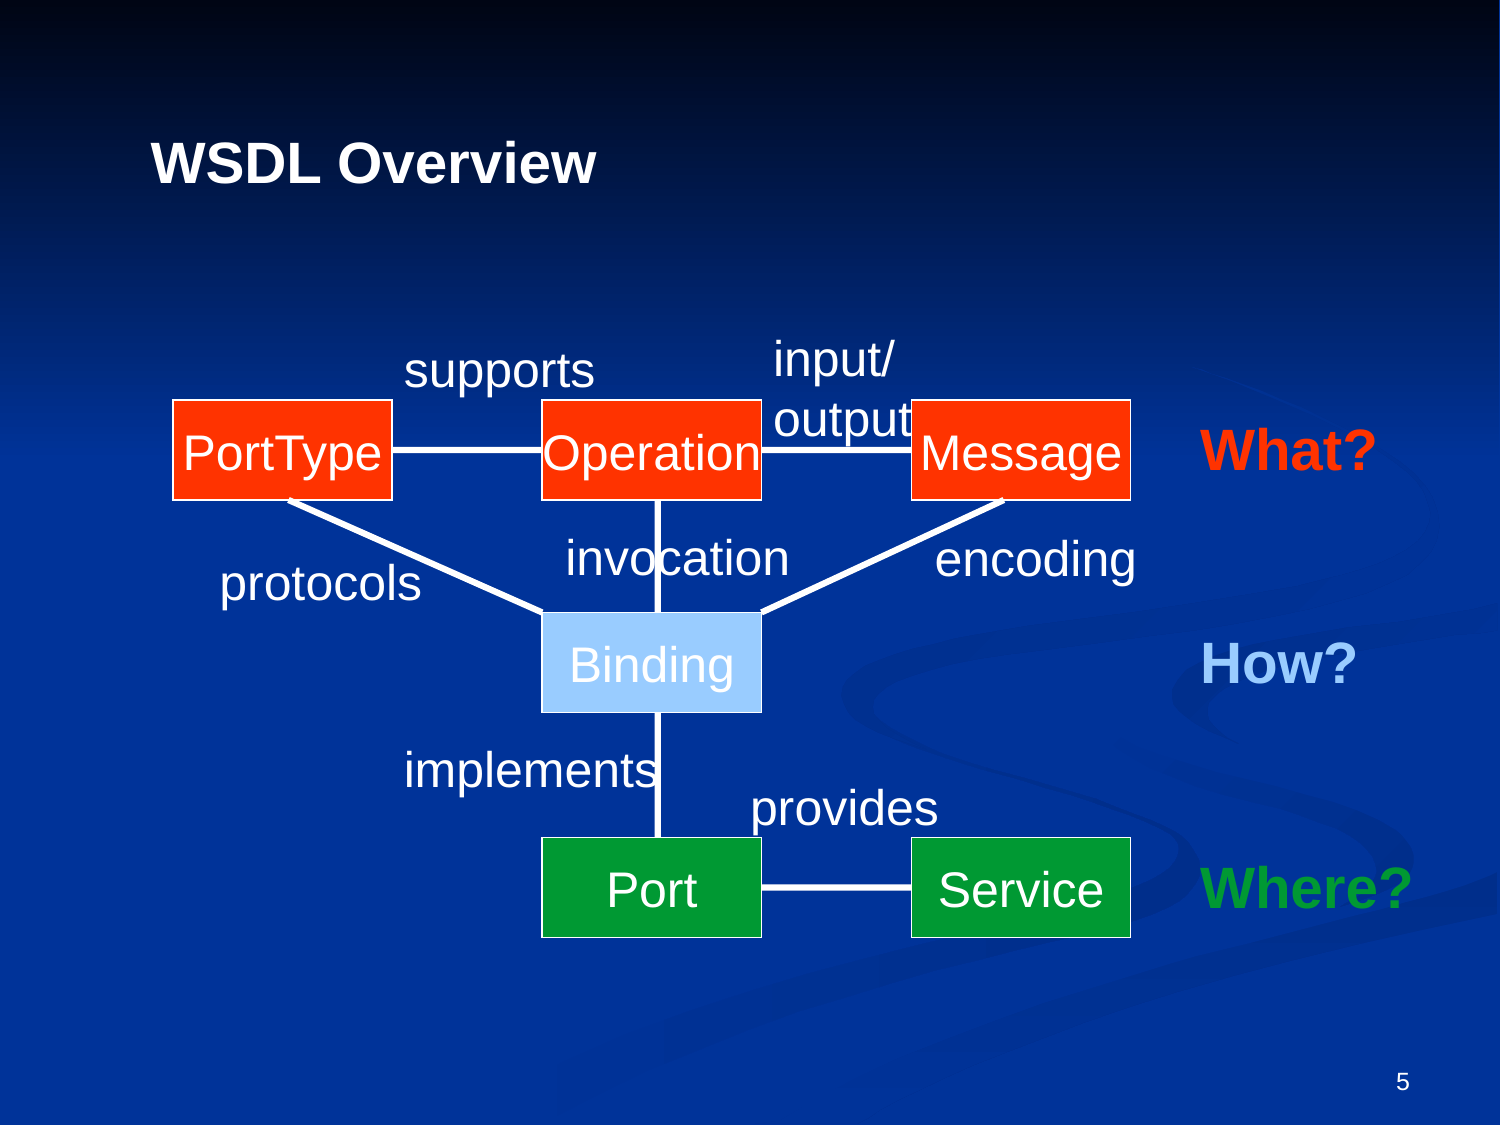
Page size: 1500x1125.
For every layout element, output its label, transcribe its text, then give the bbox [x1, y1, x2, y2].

text_box How? [1200, 624, 1359, 695]
text_box WSDL Overview [150, 124, 597, 195]
text_box Message [911, 399, 1131, 500]
text_box encoding [934, 526, 1138, 587]
text_box implements [403, 737, 660, 798]
text_box PortType [173, 399, 393, 500]
text_box Where? [1199, 849, 1414, 920]
text_box Operation [542, 399, 762, 500]
text_box invocation [565, 524, 791, 585]
text_box supports [403, 337, 596, 398]
text_box provides [749, 774, 939, 835]
text_box Binding [542, 612, 762, 713]
text_box protocols [219, 549, 423, 610]
text_box What? [1199, 412, 1378, 483]
text_box Service [911, 837, 1131, 938]
text_box input/ output [773, 326, 913, 447]
text_box Port [542, 837, 762, 938]
slide_number 5 [1074, 1025, 1425, 1104]
